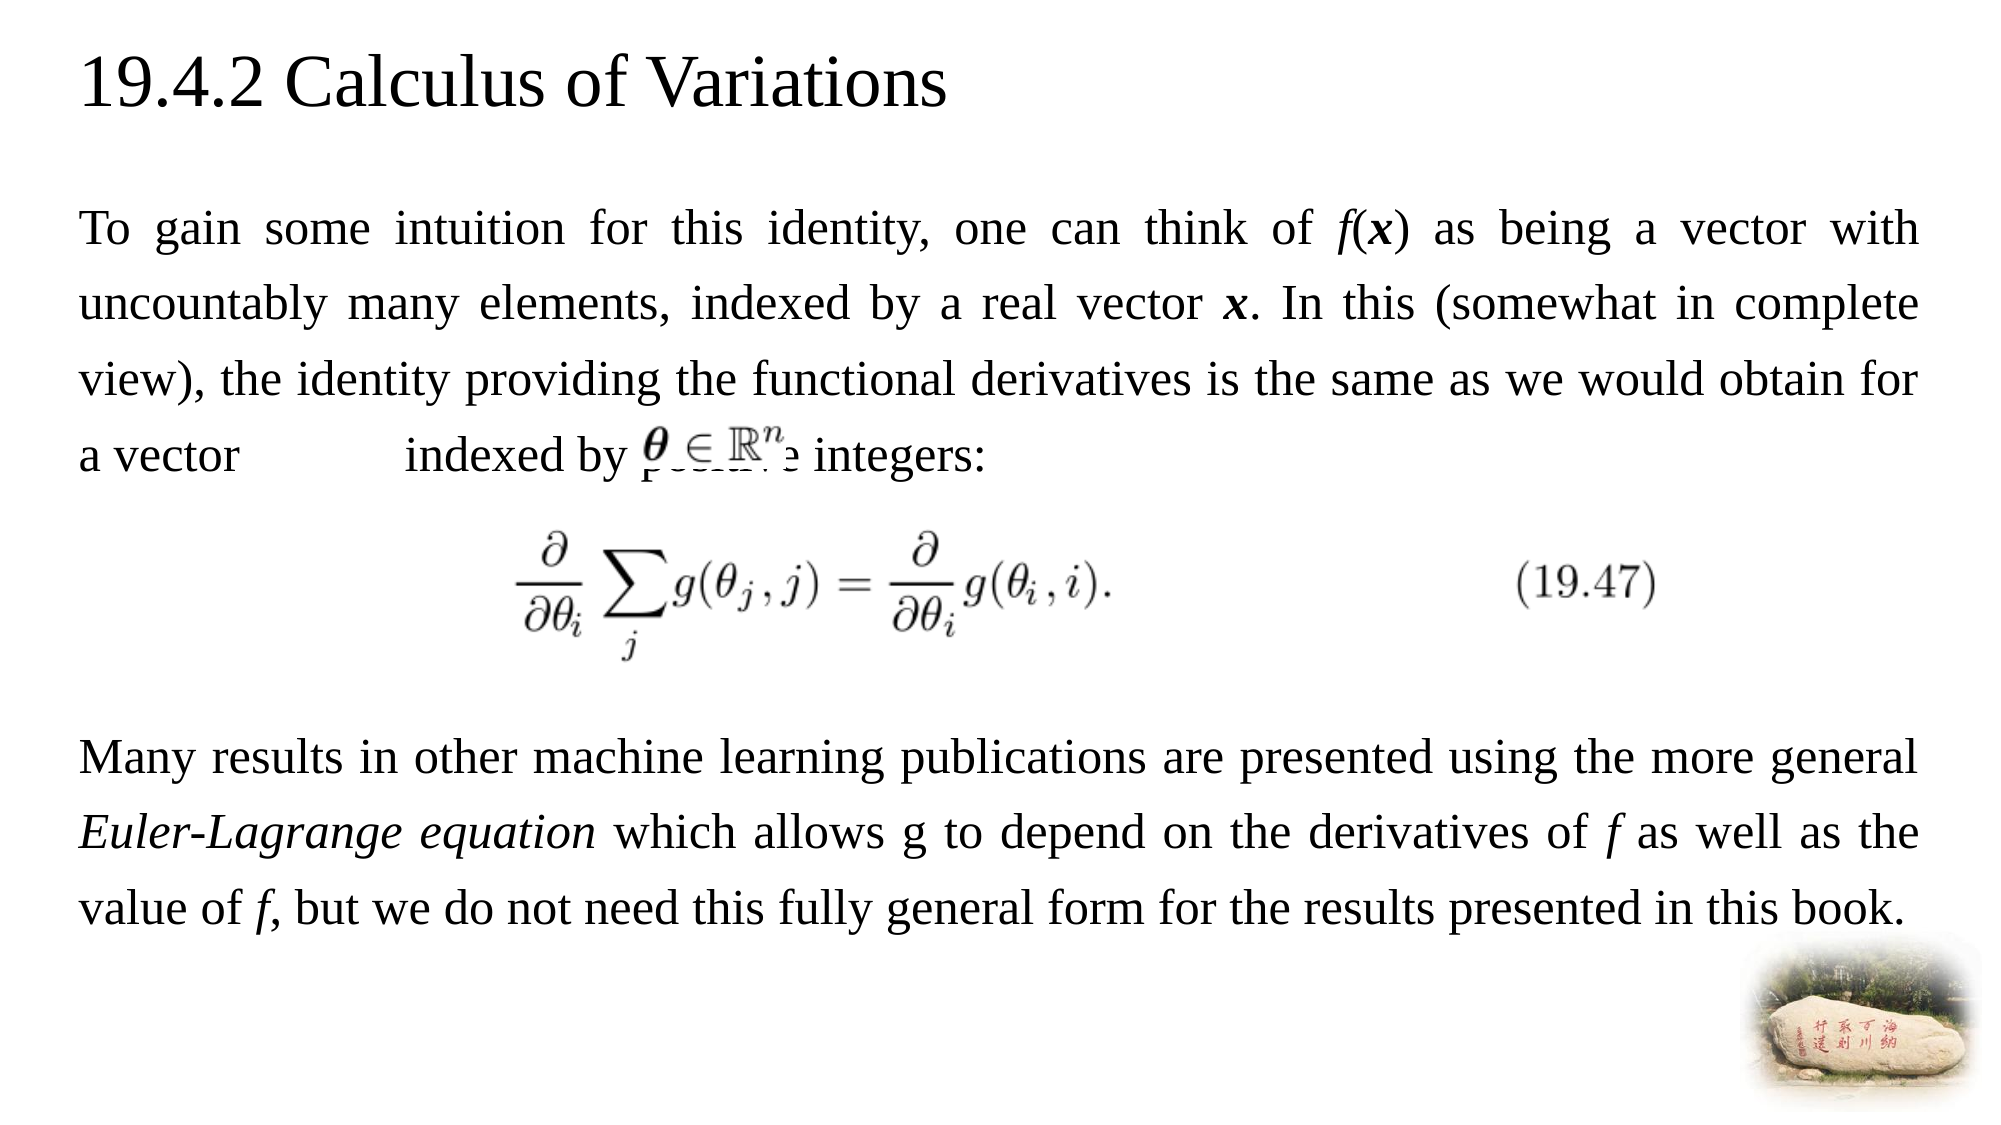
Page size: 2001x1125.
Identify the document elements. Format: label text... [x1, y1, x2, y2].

title 19.4.2 Calculus of Variations [63, 21, 1936, 142]
picture [639, 413, 786, 469]
list To gain some intuition for this identity, one can think of f(x) as being a vector with uncountably many elements, indexed by a real vector x. In this (somewhat in complete view), the identity providing the functional derivatives is the same as we would obtain for a vector indexed by positive integers: Many results in other machine learning publications are presented using the more general Euler-Lagrange equation which allows g to depend on the derivatives of f as well as the value of f, but we do not need this fully general form for the results presented in this book. [63, 171, 1936, 1014]
picture [509, 516, 1658, 668]
picture [1740, 927, 1985, 1112]
